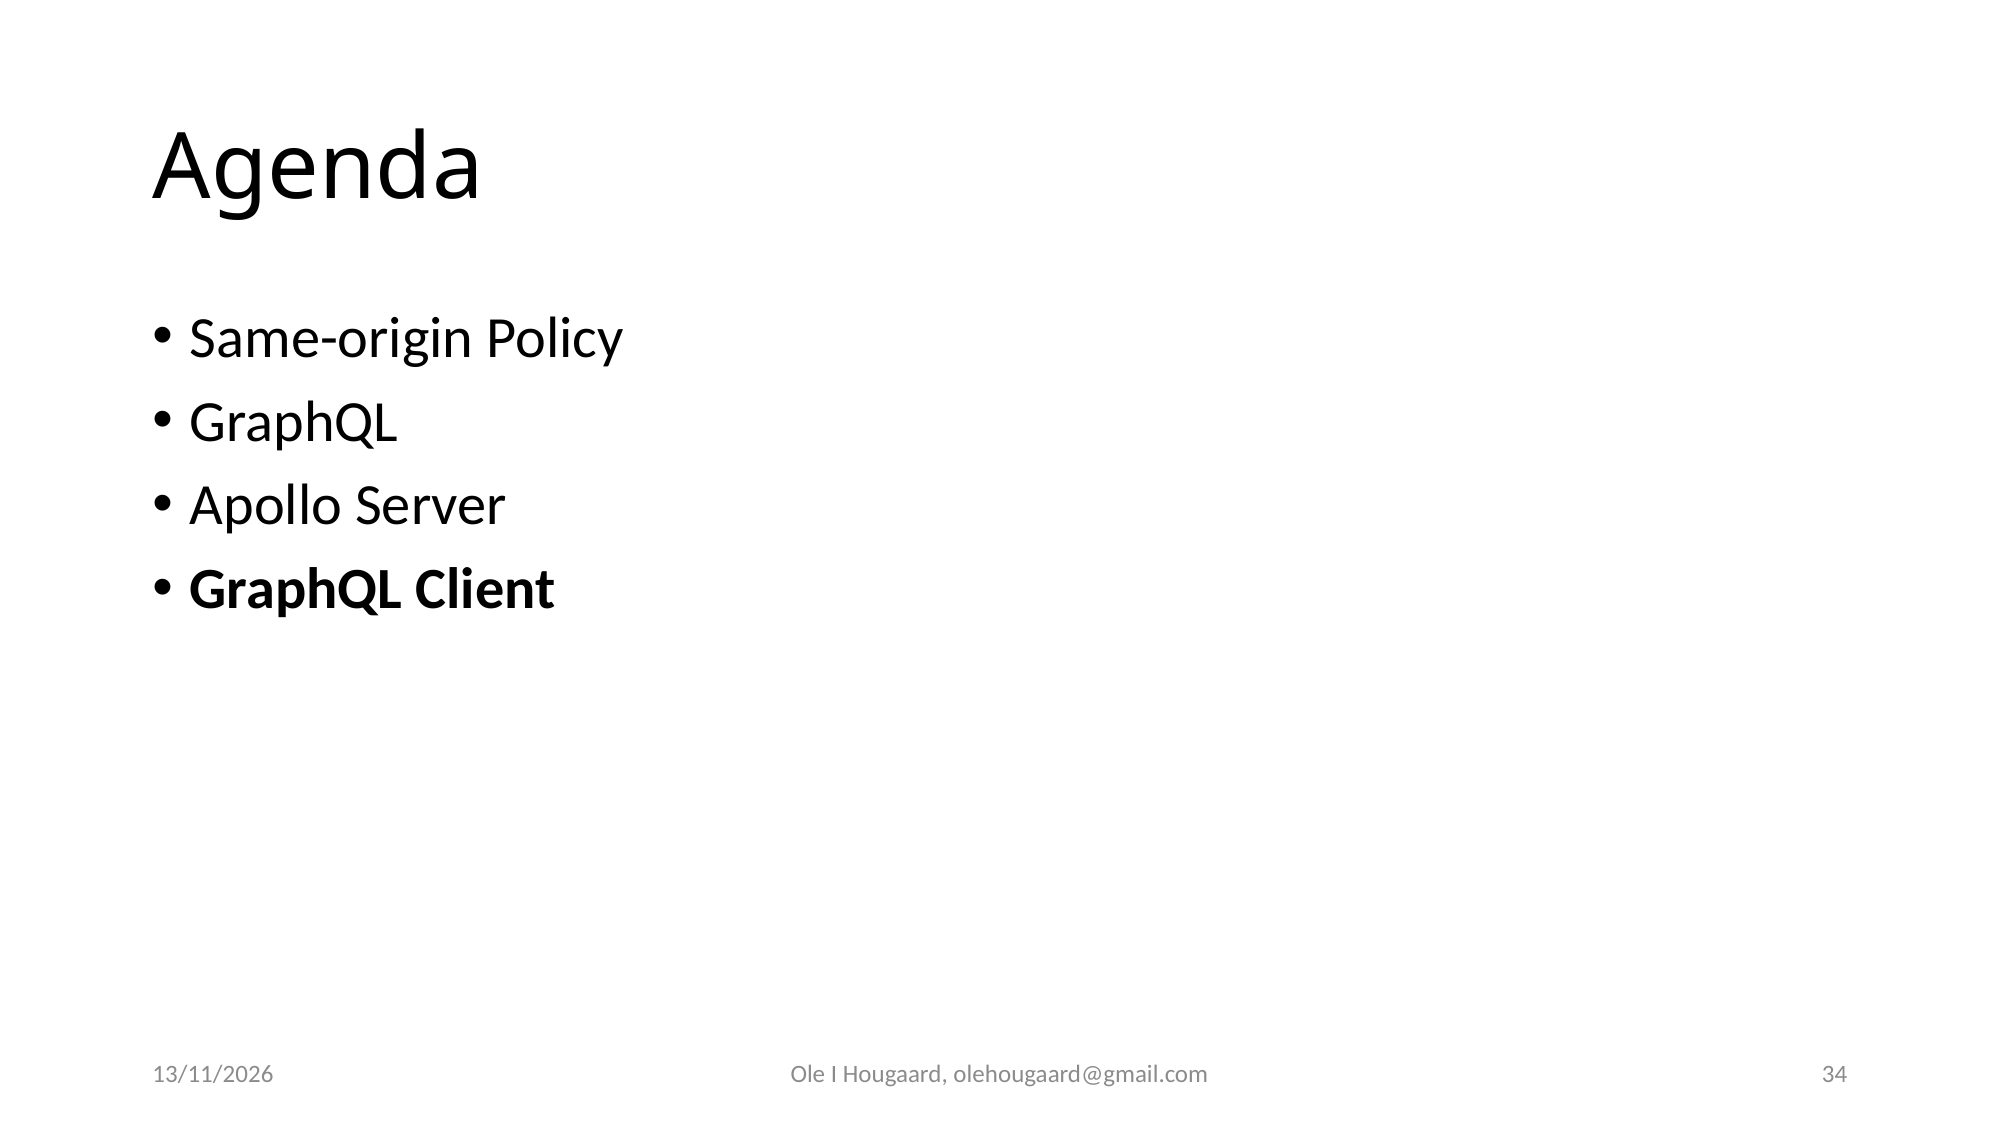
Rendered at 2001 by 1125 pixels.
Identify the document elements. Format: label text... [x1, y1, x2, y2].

slide_number 34 [1412, 1042, 1863, 1103]
footer Ole I Hougaard, olehougaard@gmail.com [662, 1042, 1338, 1103]
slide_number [137, 1042, 588, 1103]
list Same-origin Policy GraphQL Apollo Server GraphQL Client [137, 299, 1863, 1014]
title Agenda [137, 59, 1863, 278]
